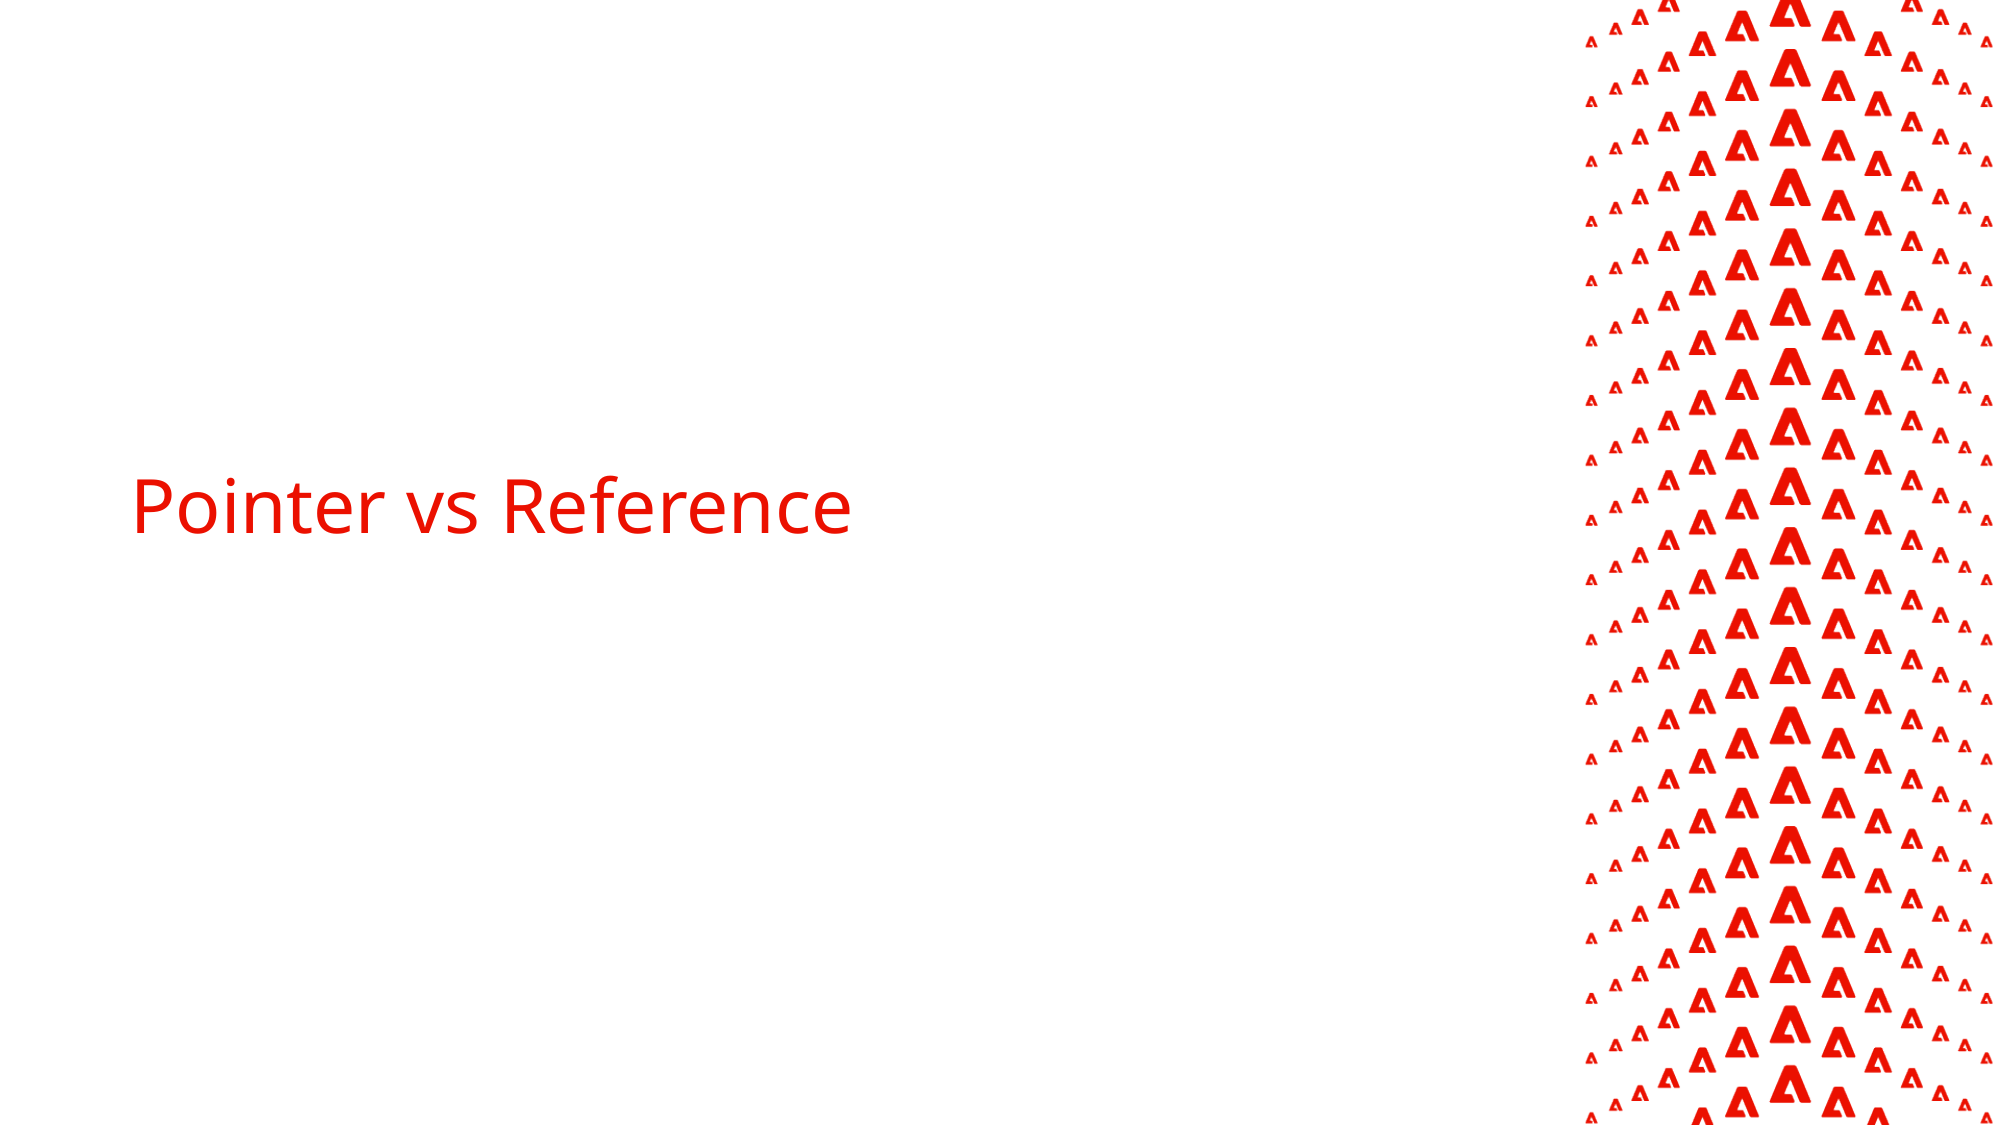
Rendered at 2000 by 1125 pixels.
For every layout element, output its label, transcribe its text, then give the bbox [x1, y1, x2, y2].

picture [0, 0, 2000, 1125]
title Pointer vs Reference [130, 458, 1100, 689]
